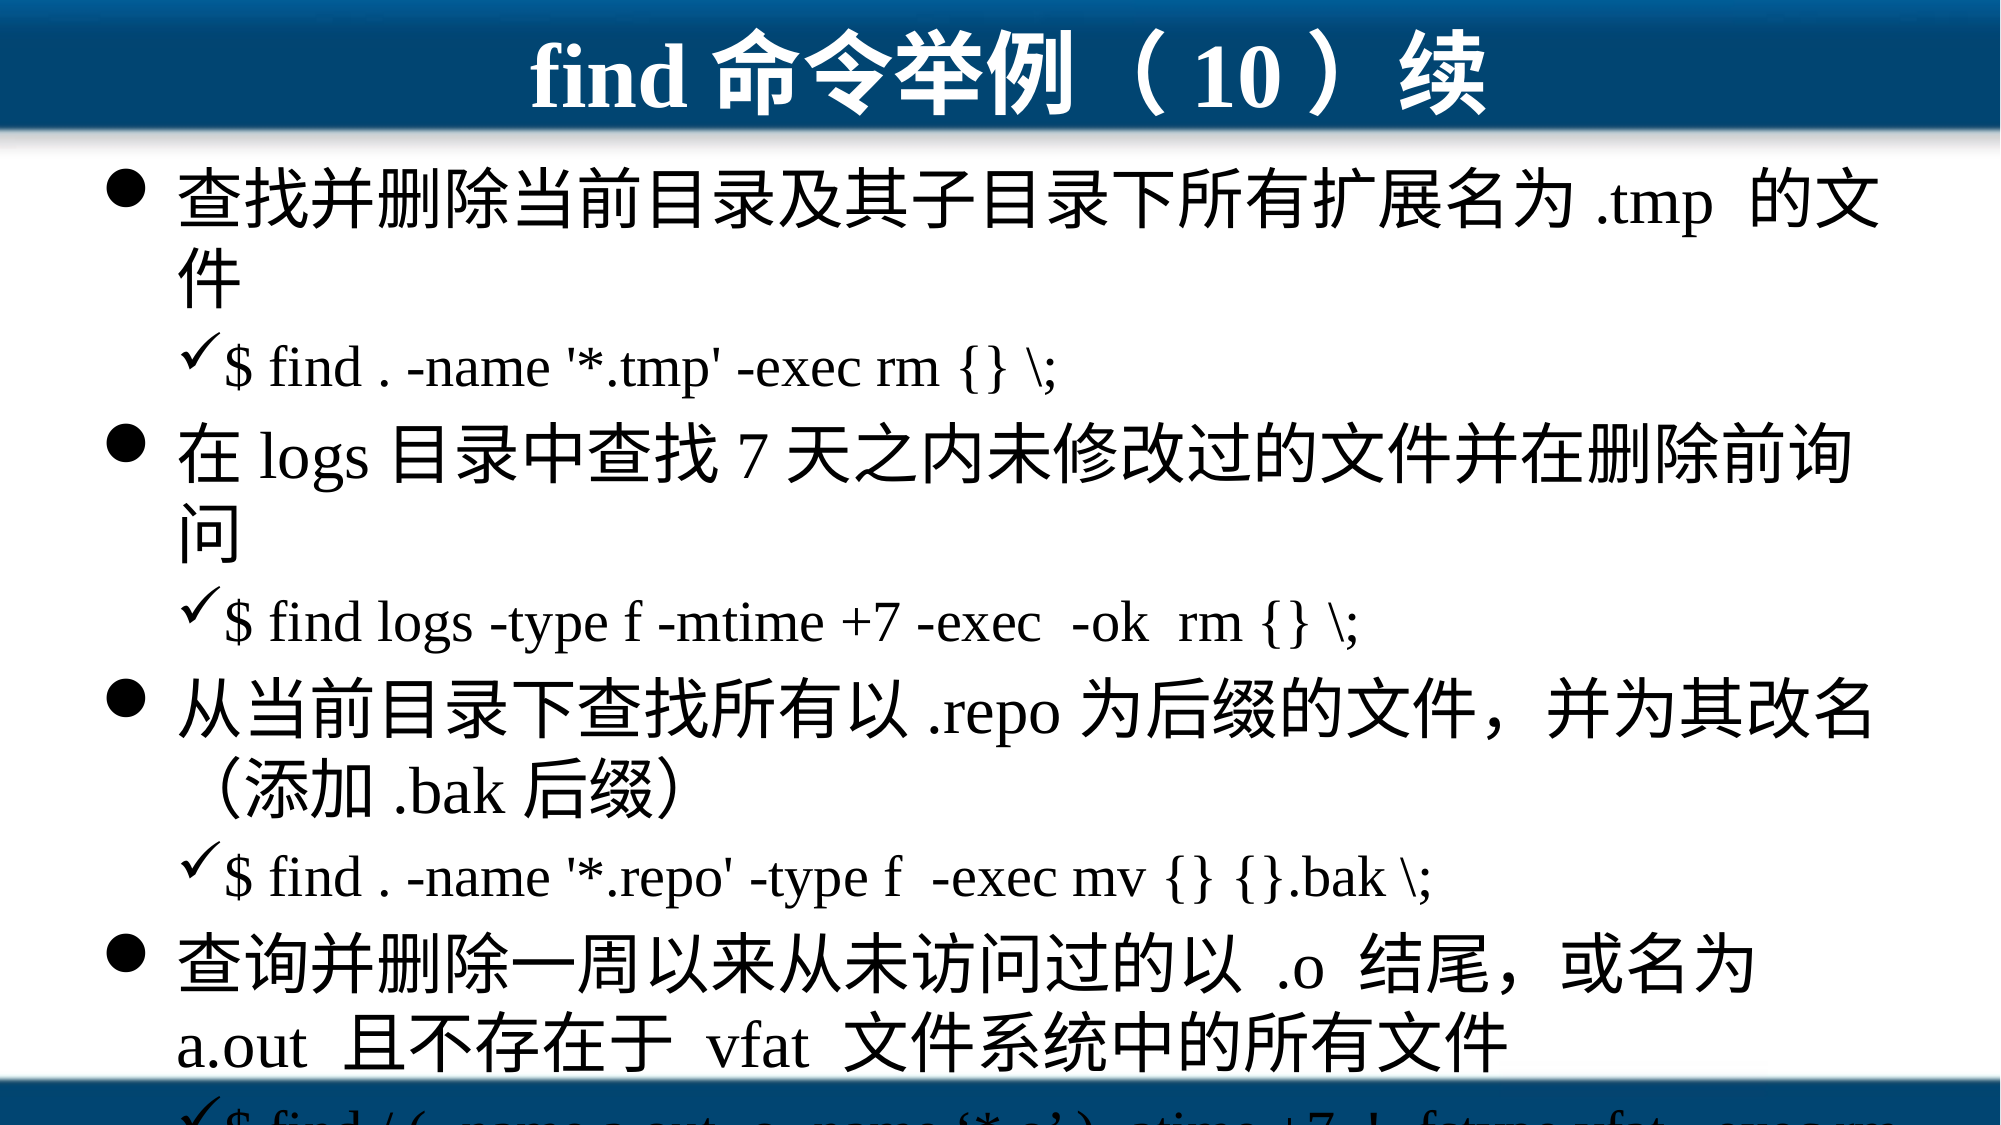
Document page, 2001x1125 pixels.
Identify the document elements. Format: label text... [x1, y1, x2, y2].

title find命令举例（10）续 [86, 19, 1934, 124]
list 查找并删除当前目录及其子目录下所有扩展名为.tmp 的文件 $ find . -name '*.tmp' -exec rm {} \; 在logs目录中查找7天之内未修改过的文件并在删除前询问 $ find logs -type f -mtime +7 -exec -ok rm {} \; 从当前目录下查找所有以.repo为后缀的文件，并为其改名（添加.bak后缀） $ find . -name '*.repo' -type f -exec mv {} {}.bak \; 查询并删除一周以来从未访问过的以 .o 结尾，或名为 a.out 且不存在于 vfat 文件系统中的所有文件 $ find / ( -name a.out -o -name ‘*.o’ ) -atime +7 ! -fstype vfat -exec rm {} \; [86, 149, 1934, 958]
picture [0, 0, 2001, 1125]
